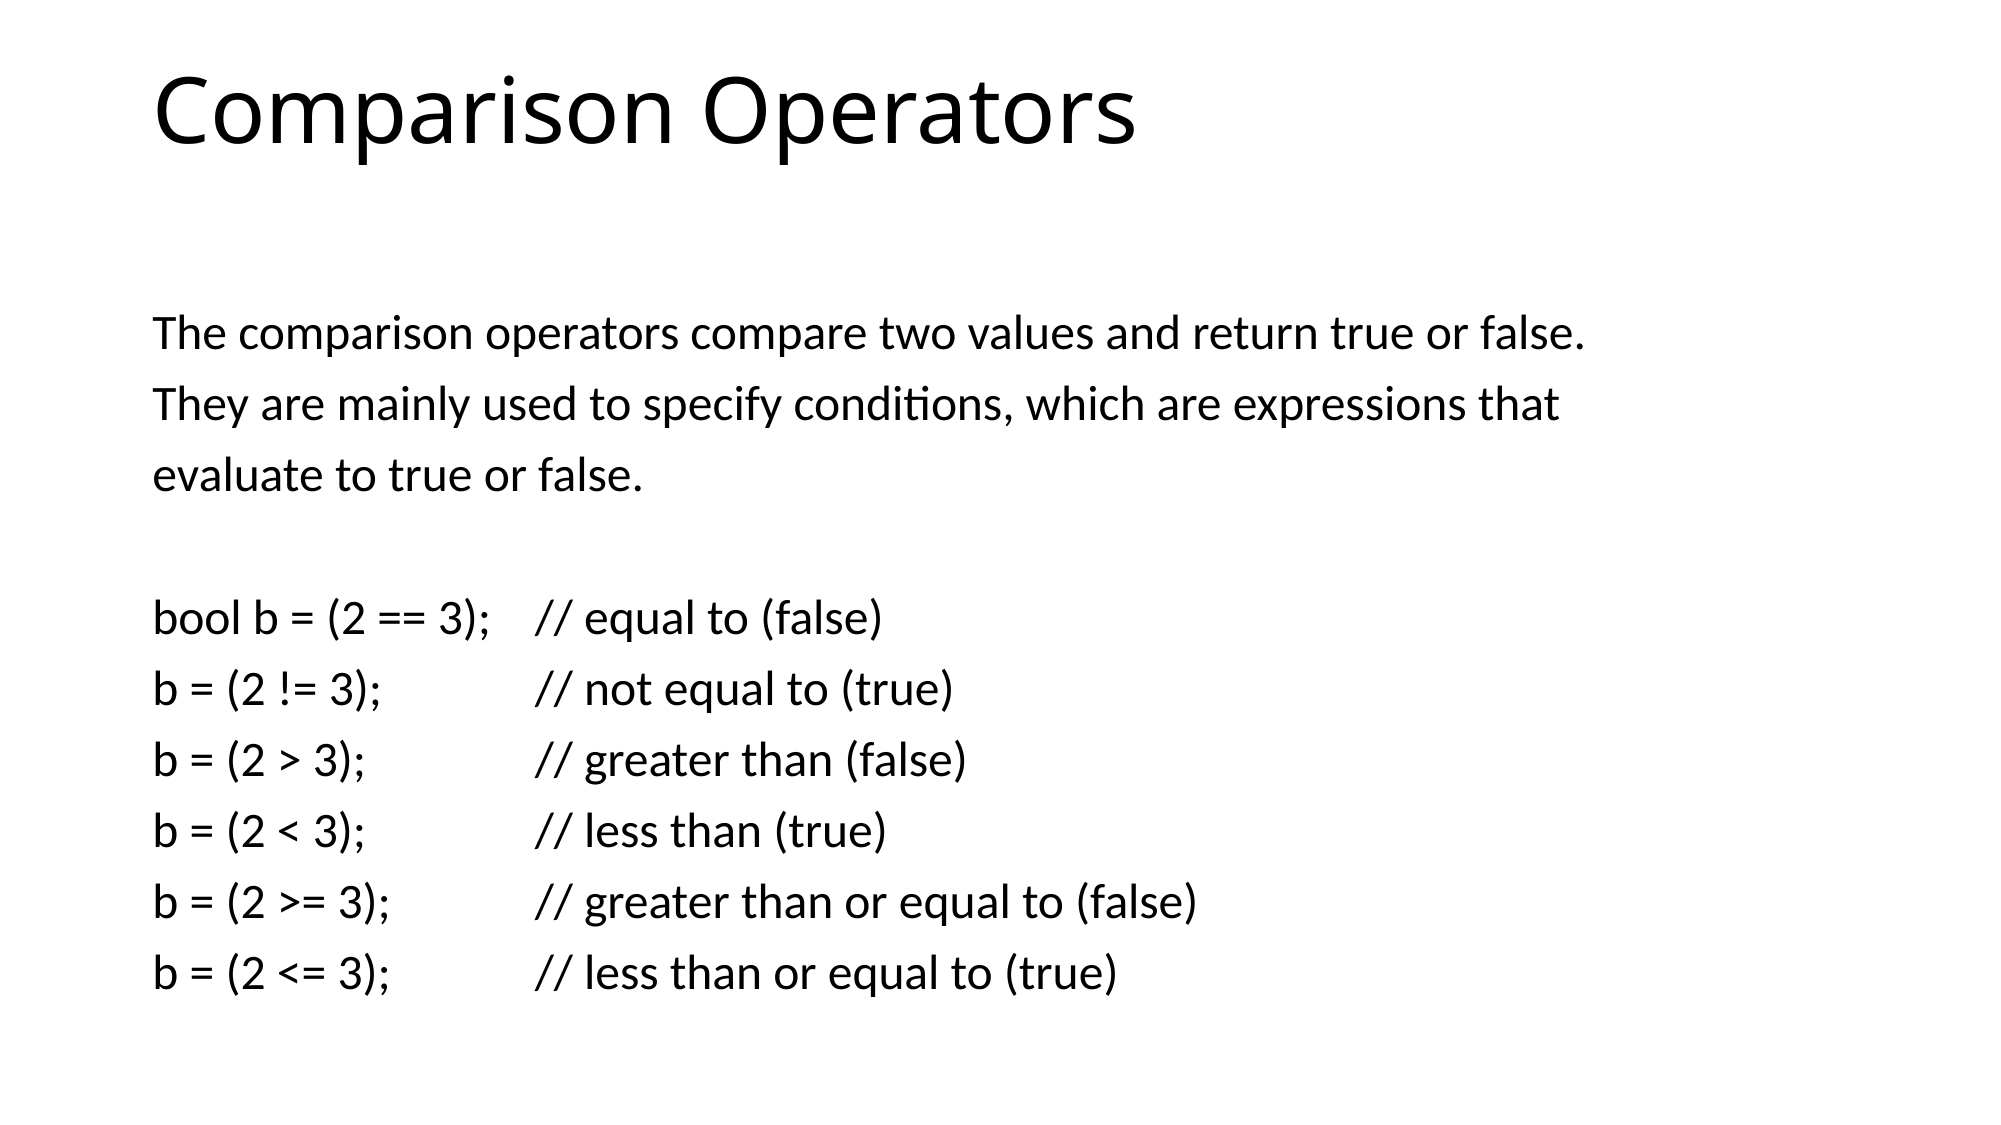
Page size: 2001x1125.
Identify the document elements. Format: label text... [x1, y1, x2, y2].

list The comparison operators compare two values and return true or false. They are mainly used to specify conditions, which are expressions that evaluate to true or false. bool b = (2 == 3); // equal to (false) b = (2 != 3); // not equal to (true) b = (2 > 3); // greater than (false) b = (2 < 3); // less than (true) b = (2 >= 3); // greater than or equal to (false) b = (2 <= 3); // less than or equal to (true) [137, 299, 1863, 1014]
title Comparison Operators [137, 59, 1863, 278]
